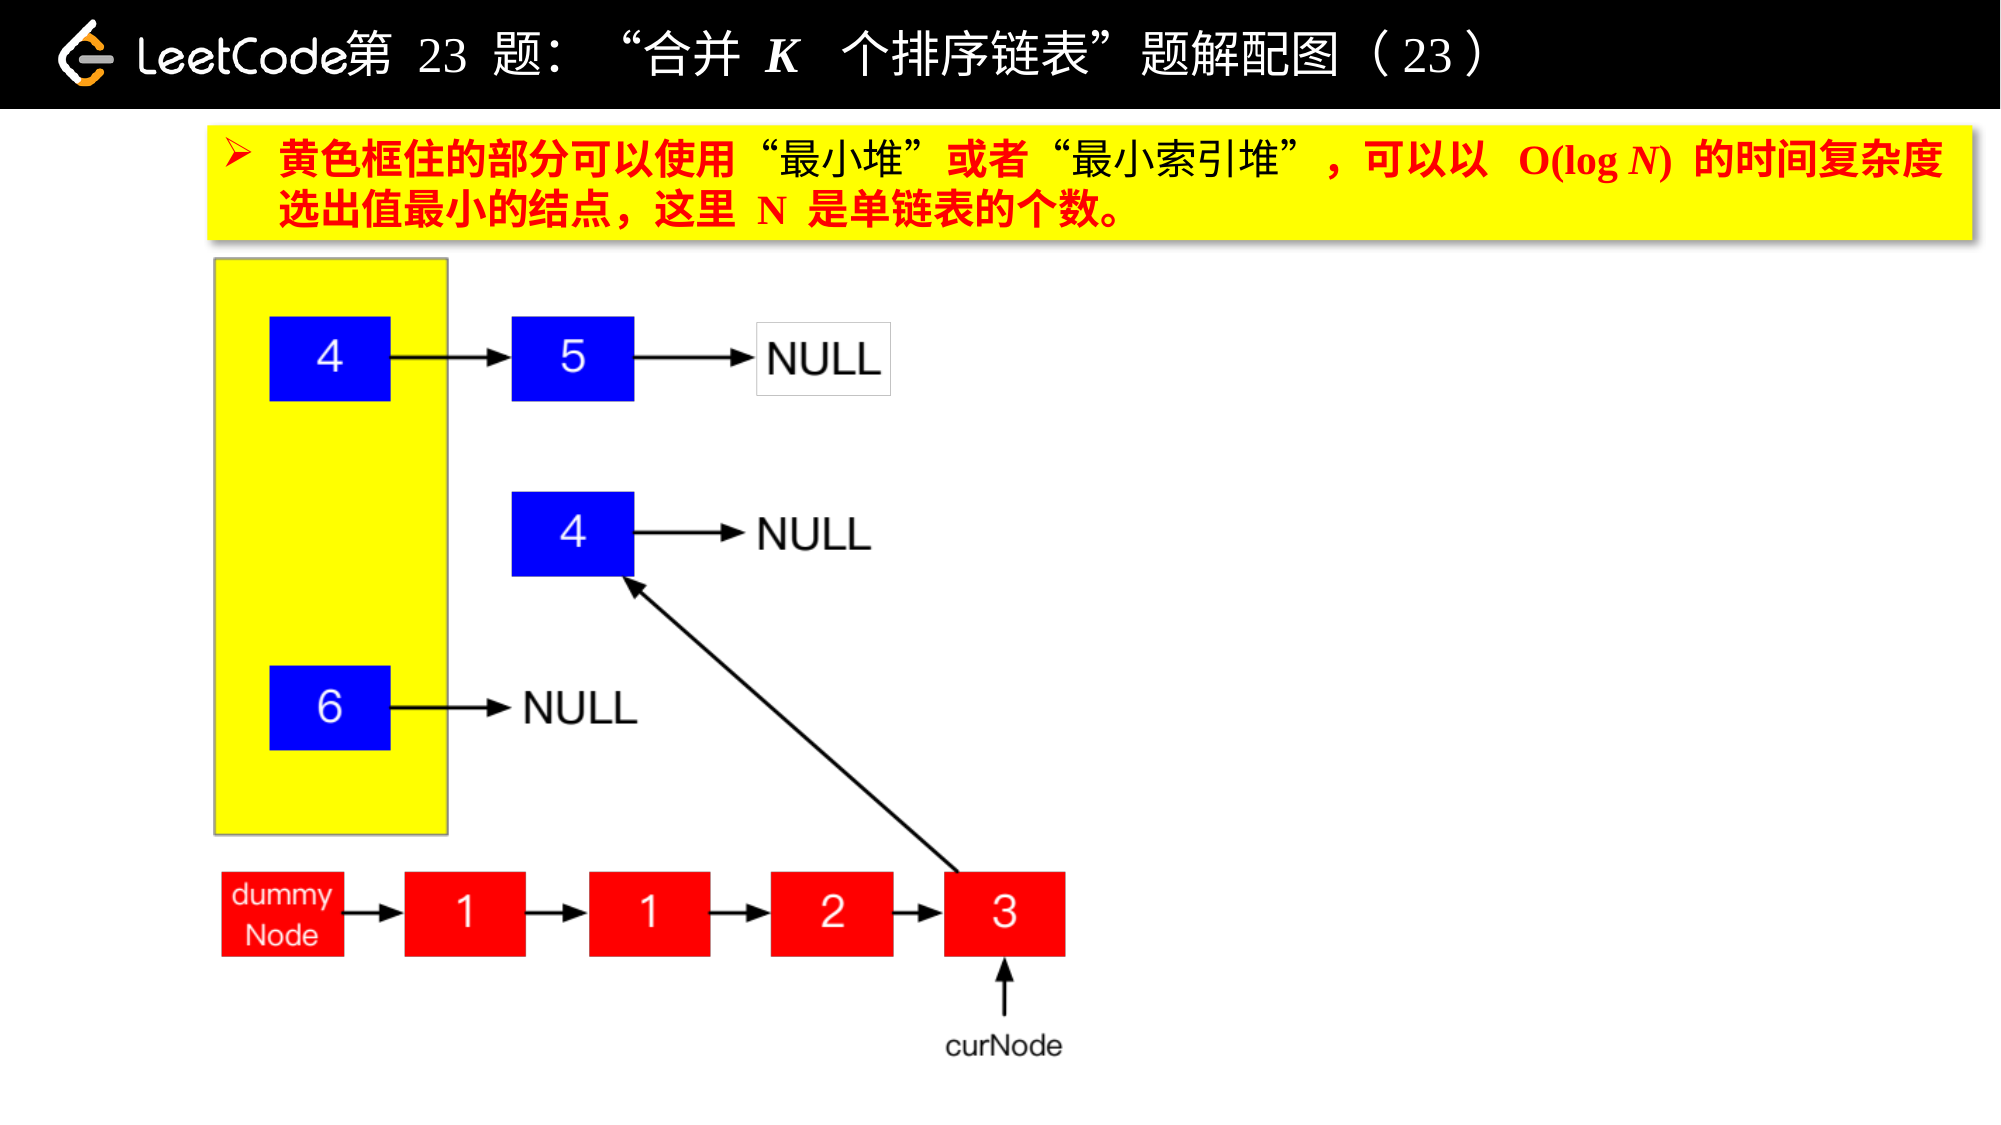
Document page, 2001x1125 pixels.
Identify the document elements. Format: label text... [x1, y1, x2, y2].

picture [212, 256, 1071, 1075]
picture [57, 14, 347, 100]
text_box 黄色框住的部分可以使用“最小堆”或者“最小索引堆”，可以以 O(log N) 的时间复杂度选出值最小的结点，这里 N 是单链表的个数。 [207, 125, 1973, 241]
text_box 第 23 题：“合并 K 个排序链表”题解配图（23） [329, 15, 1530, 90]
